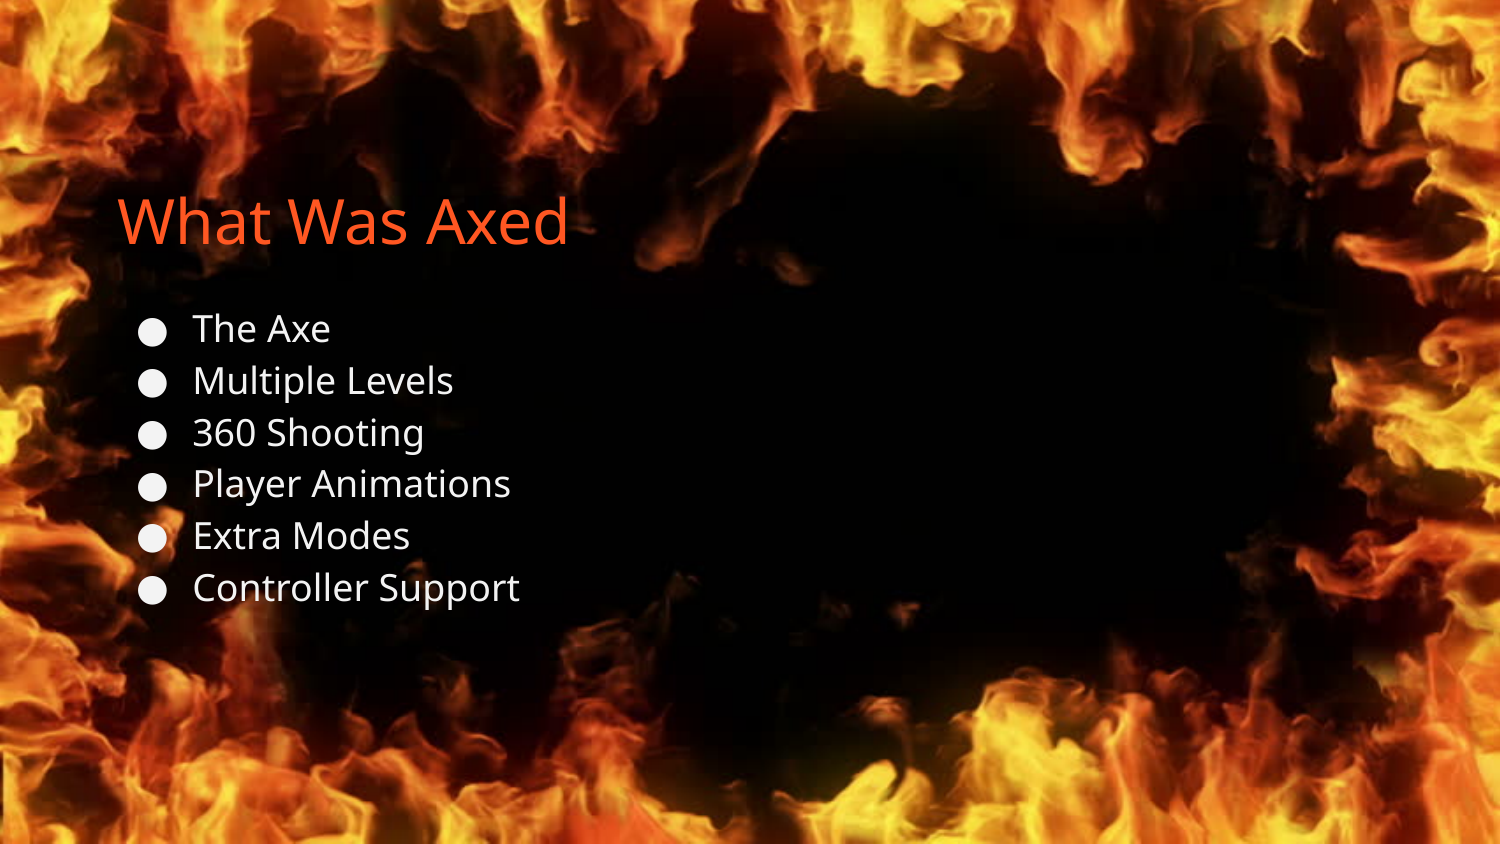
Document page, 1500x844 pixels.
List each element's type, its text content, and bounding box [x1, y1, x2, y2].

list The Axe Multiple Levels 360 Shooting Player Animations Extra Modes Controller Support [102, 283, 1500, 844]
title What Was Axed [102, 167, 1500, 262]
picture [0, 0, 1500, 844]
